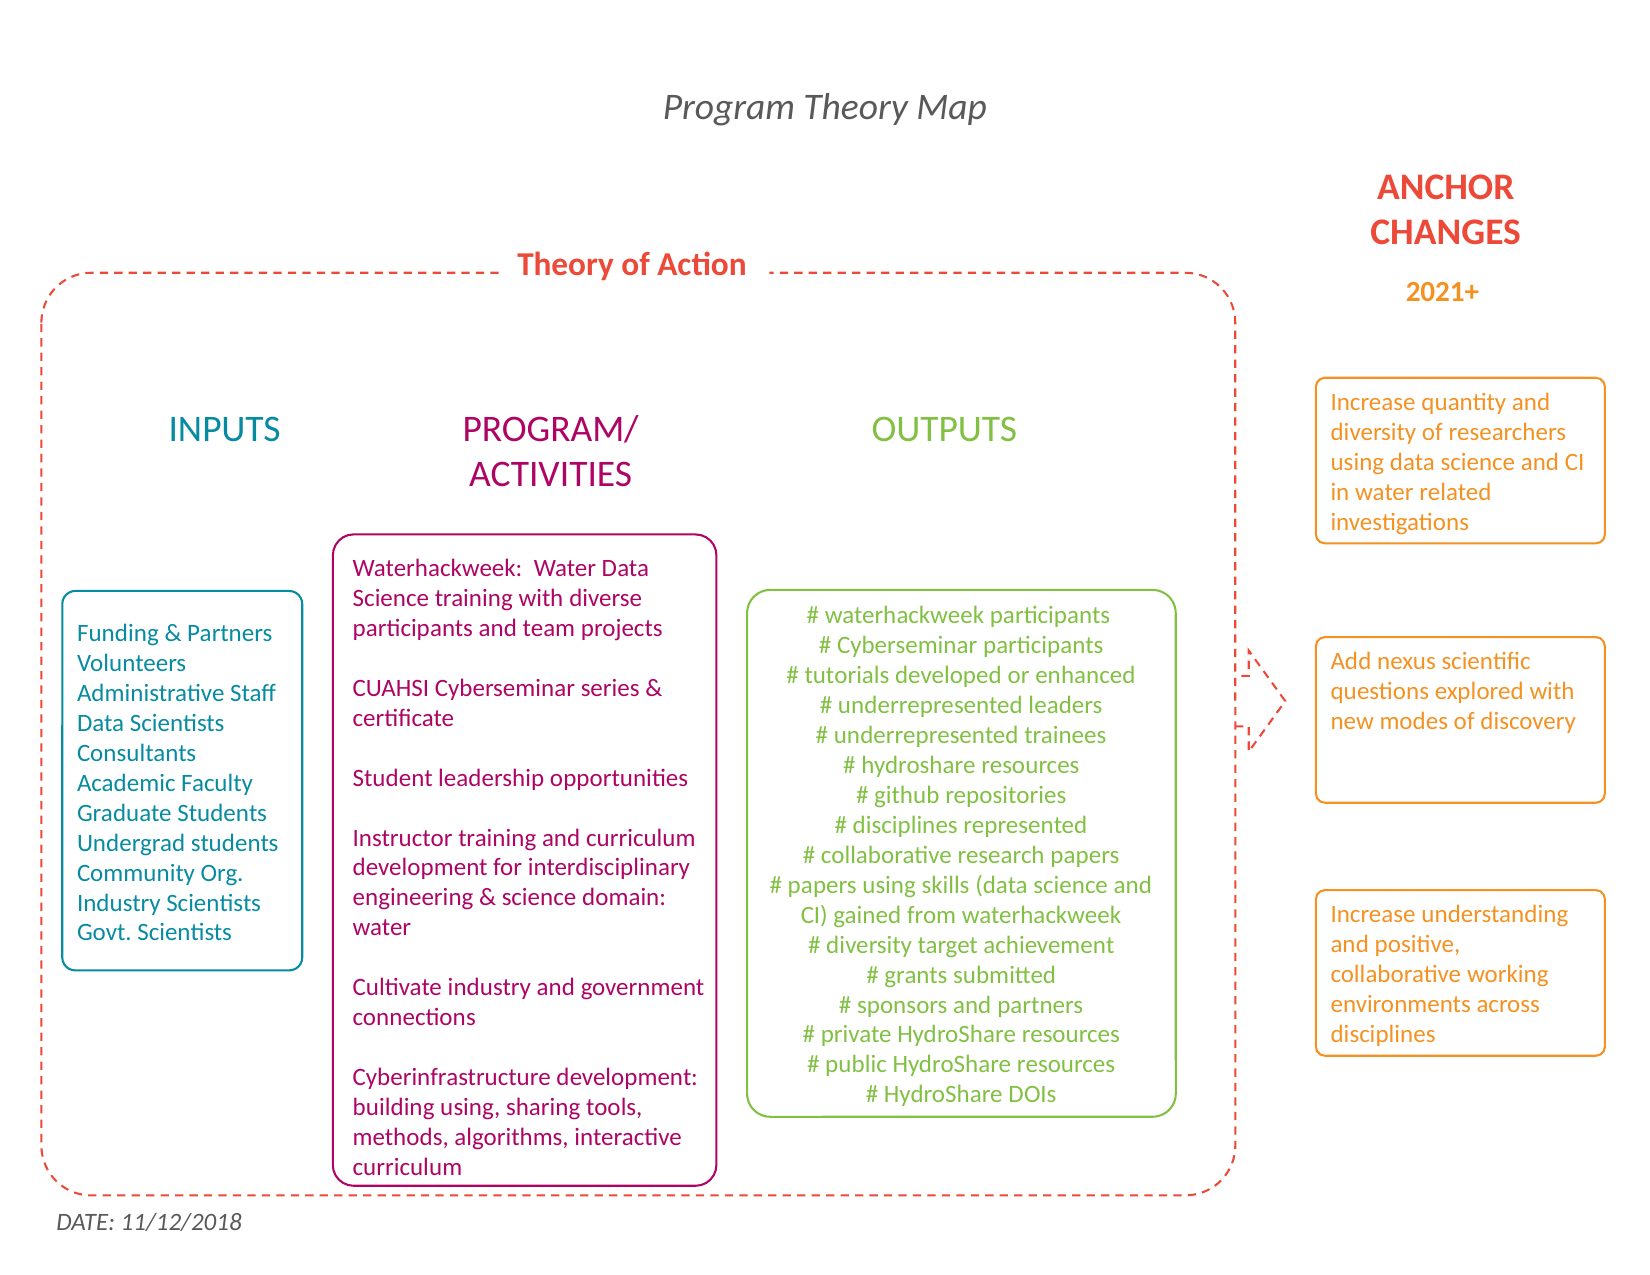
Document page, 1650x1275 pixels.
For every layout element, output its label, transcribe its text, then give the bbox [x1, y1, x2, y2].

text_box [1315, 637, 1605, 803]
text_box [1315, 890, 1605, 1088]
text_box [93, 396, 1144, 503]
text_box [1315, 377, 1605, 545]
text_box Program Theory Map [478, 74, 1172, 180]
text_box DATE: 11/12/2018 [41, 1198, 473, 1244]
text_box ANCHOR CHANGES 2021+ [1321, 154, 1570, 315]
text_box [62, 531, 1176, 1196]
text_box [40, 271, 1237, 1197]
text_box [1236, 647, 1287, 752]
text_box Theory of Action [502, 235, 770, 290]
